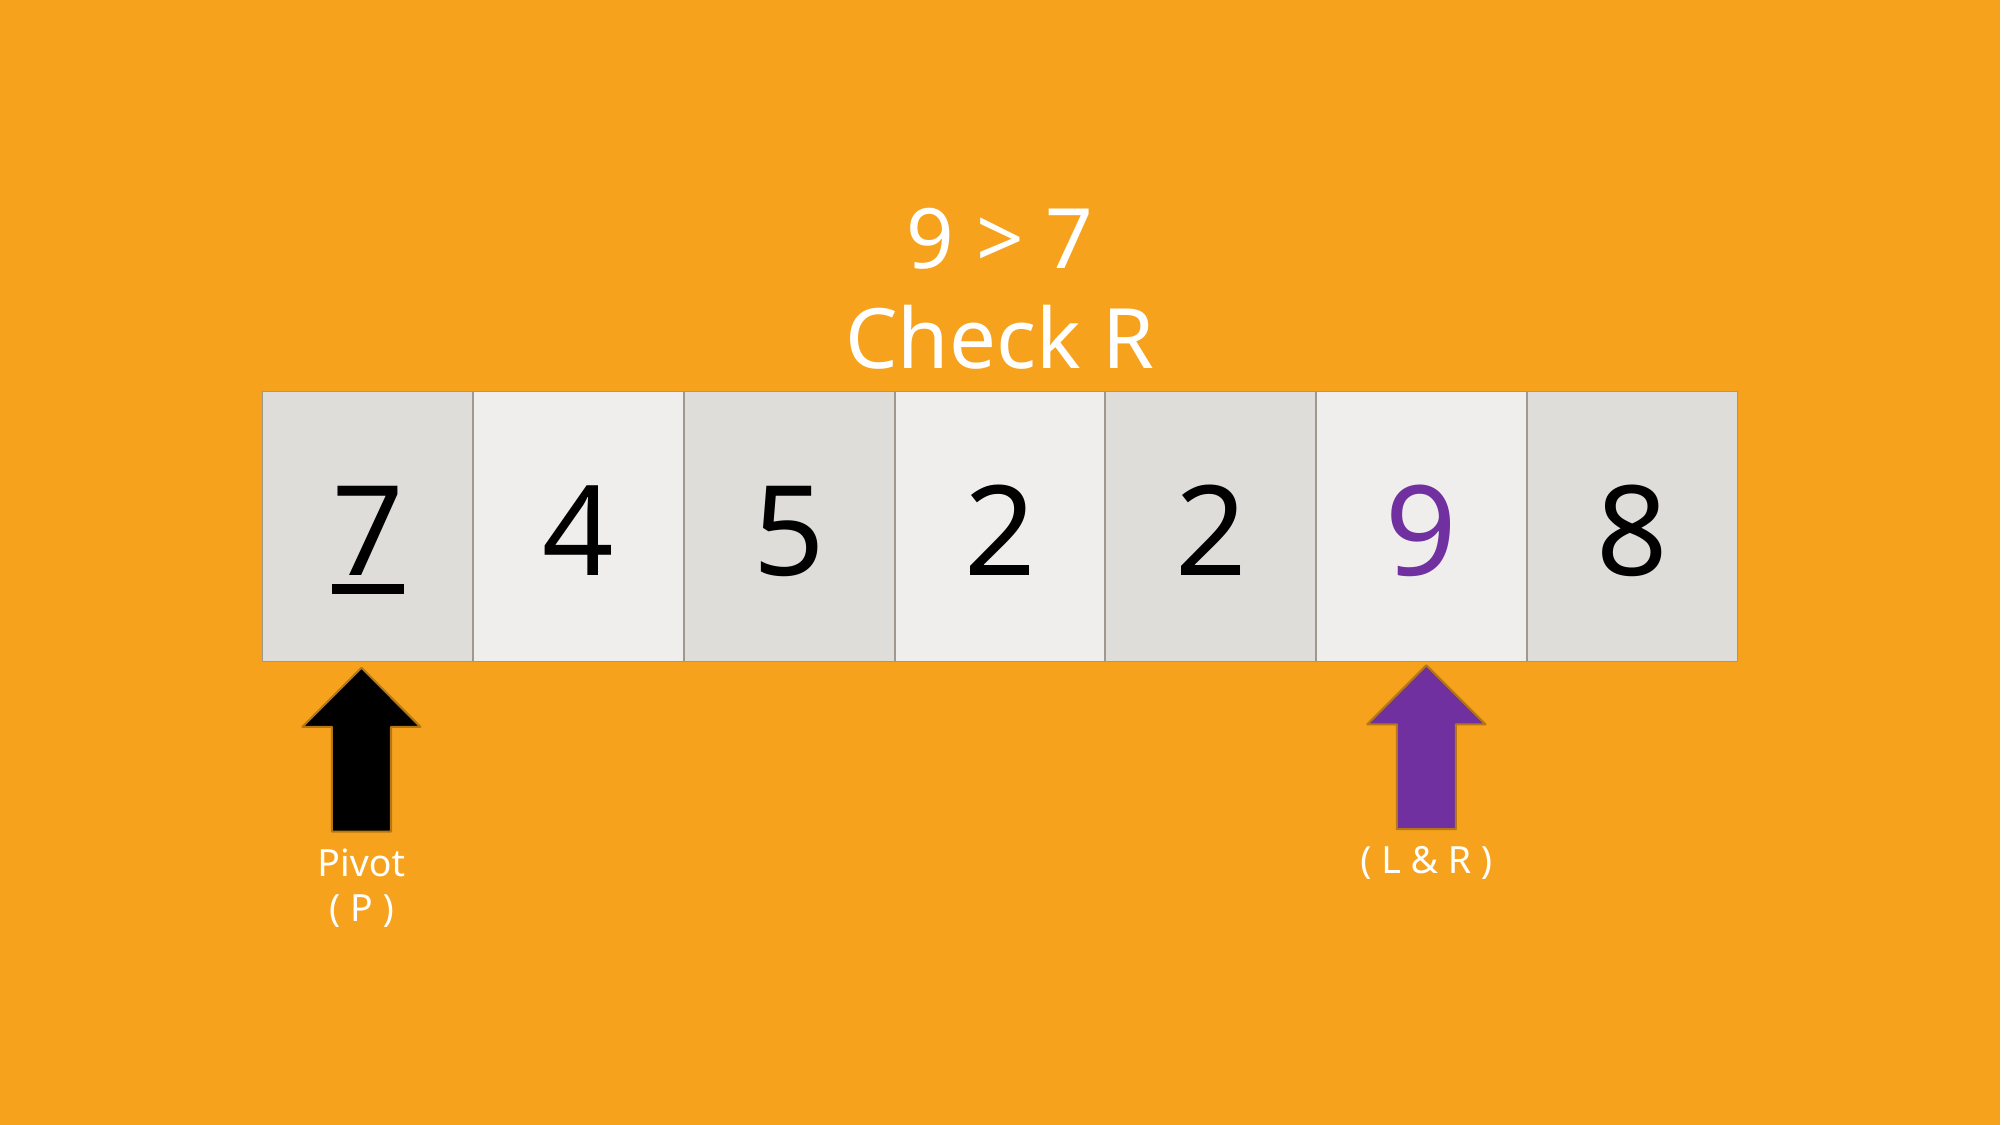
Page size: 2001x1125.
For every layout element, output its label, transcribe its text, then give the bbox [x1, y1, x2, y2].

table_header 9 [1317, 392, 1526, 661]
table_header 8 [1528, 392, 1737, 661]
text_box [1294, 665, 1558, 890]
table_header 2 [1106, 392, 1315, 661]
list 9 > 7 Check R [442, 177, 1558, 386]
table_header 5 [685, 392, 894, 661]
table_header 2 [896, 392, 1104, 661]
table_header 7 [263, 392, 472, 661]
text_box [239, 667, 484, 938]
table_header 4 [474, 392, 683, 661]
